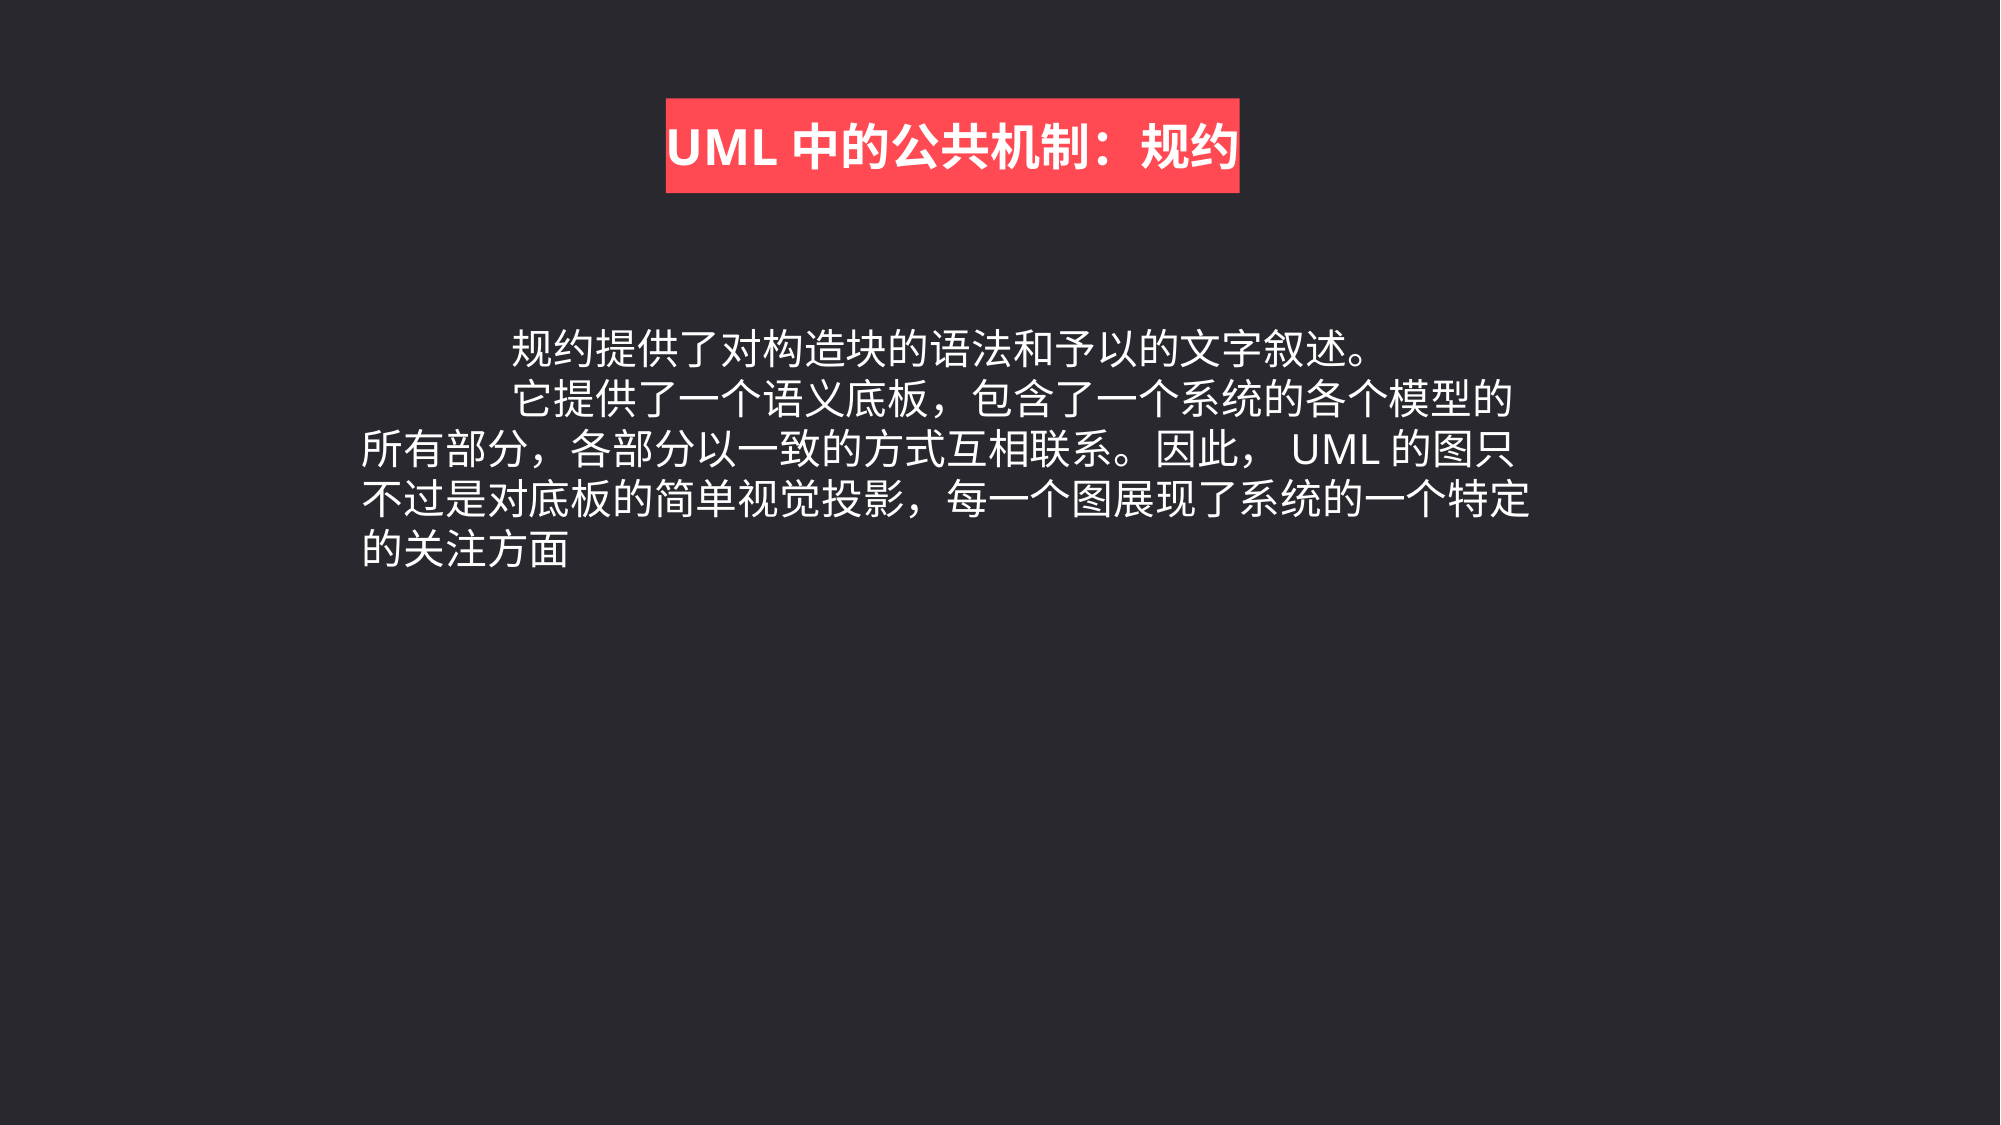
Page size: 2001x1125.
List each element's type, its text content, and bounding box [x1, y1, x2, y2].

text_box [665, 98, 1240, 194]
text_box 规约提供了对构造块的语法和予以的文字叙述。 它提供了一个语义底板，包含了一个系统的各个模型的所有部分，各部分以一致的方式互相联系。因此，UML的图只不过是对底板的简单视觉投影，每一个图展现了系统的一个特定的关注方面 [347, 315, 1559, 580]
